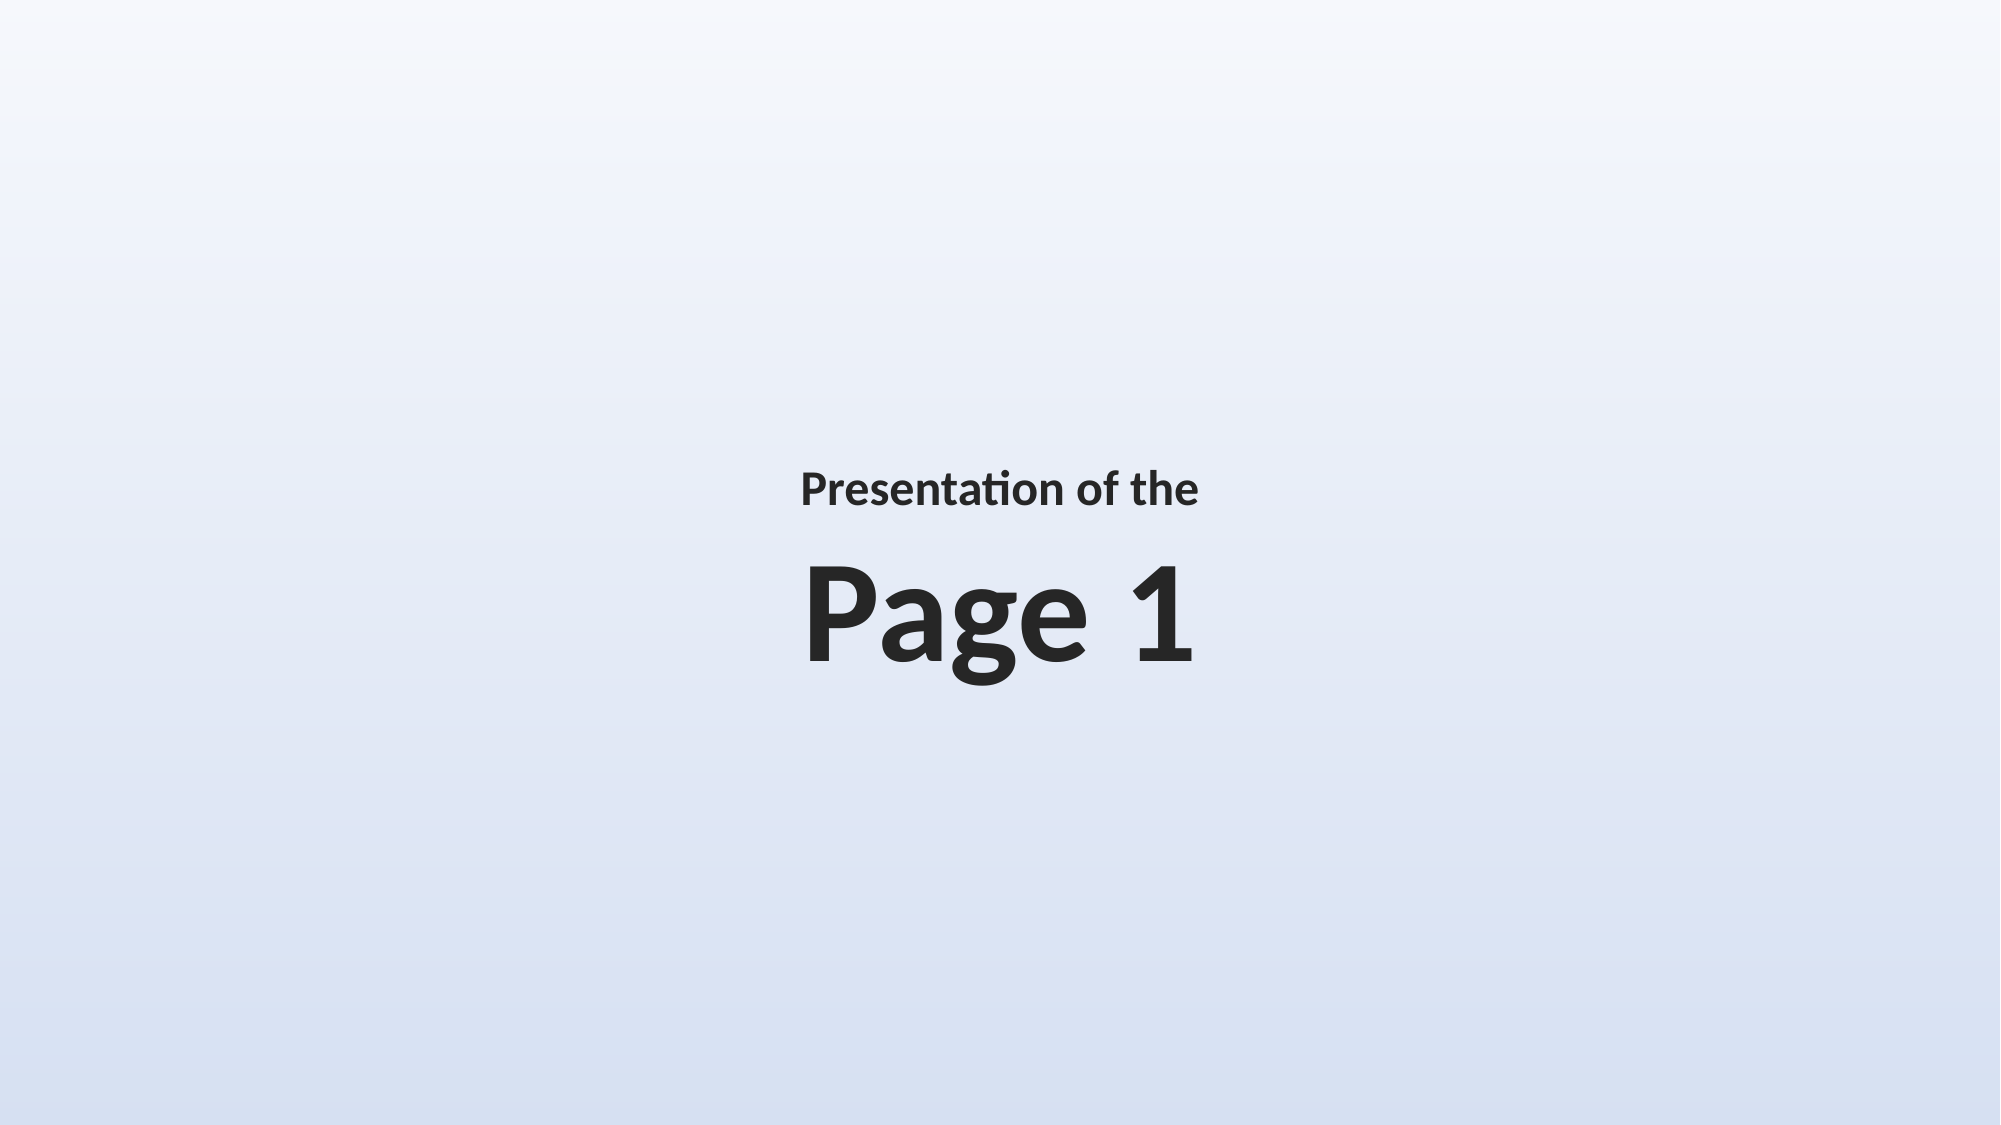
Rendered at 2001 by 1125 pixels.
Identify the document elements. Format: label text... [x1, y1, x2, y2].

text_box Presentation of the Page 1 [777, 448, 1223, 699]
